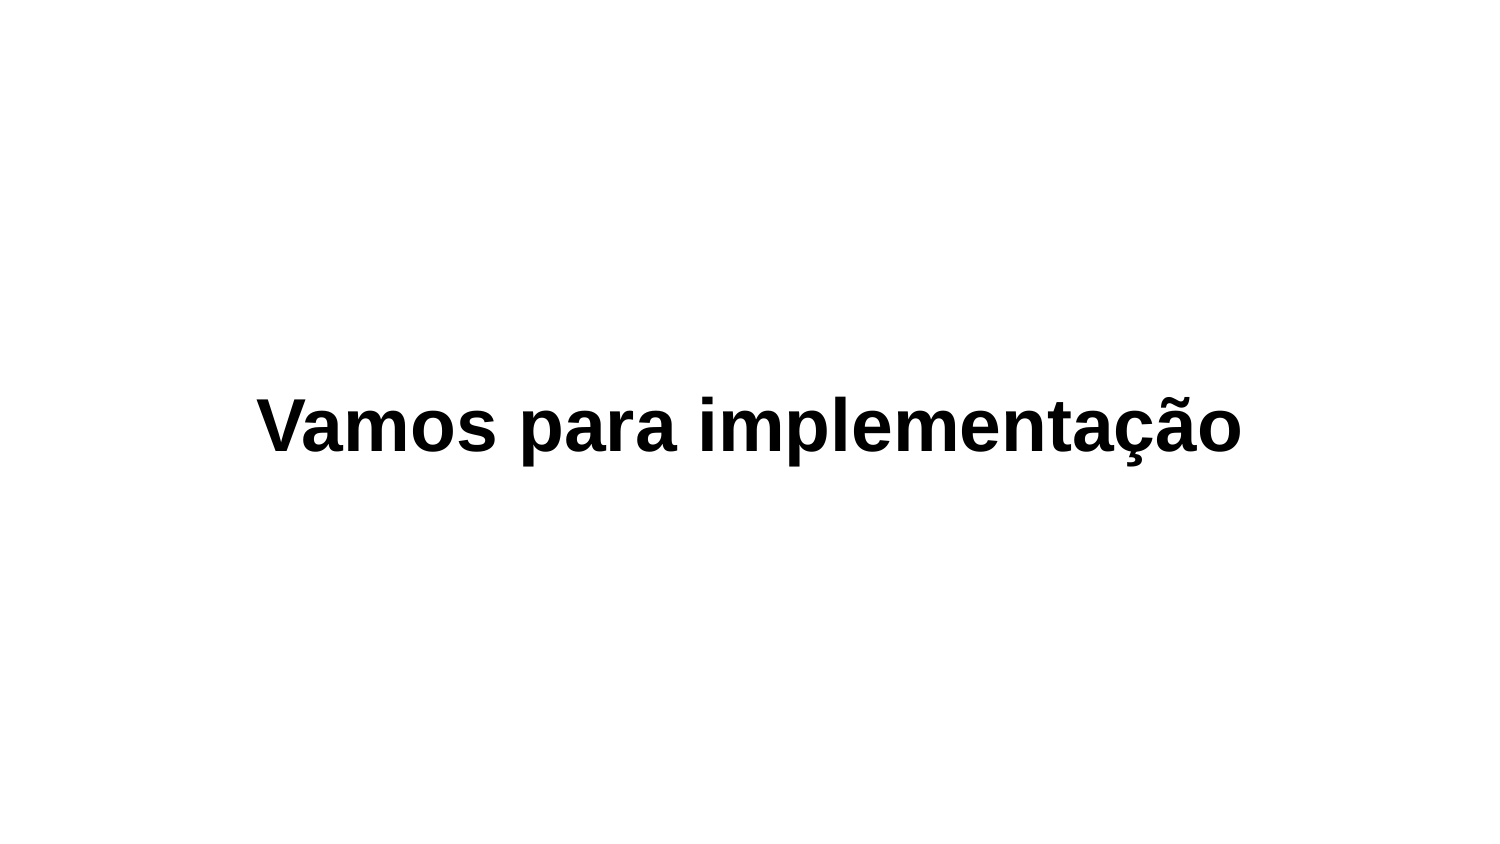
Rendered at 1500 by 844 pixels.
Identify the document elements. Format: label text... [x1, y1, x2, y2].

title Vamos para implementação [51, 352, 1449, 491]
